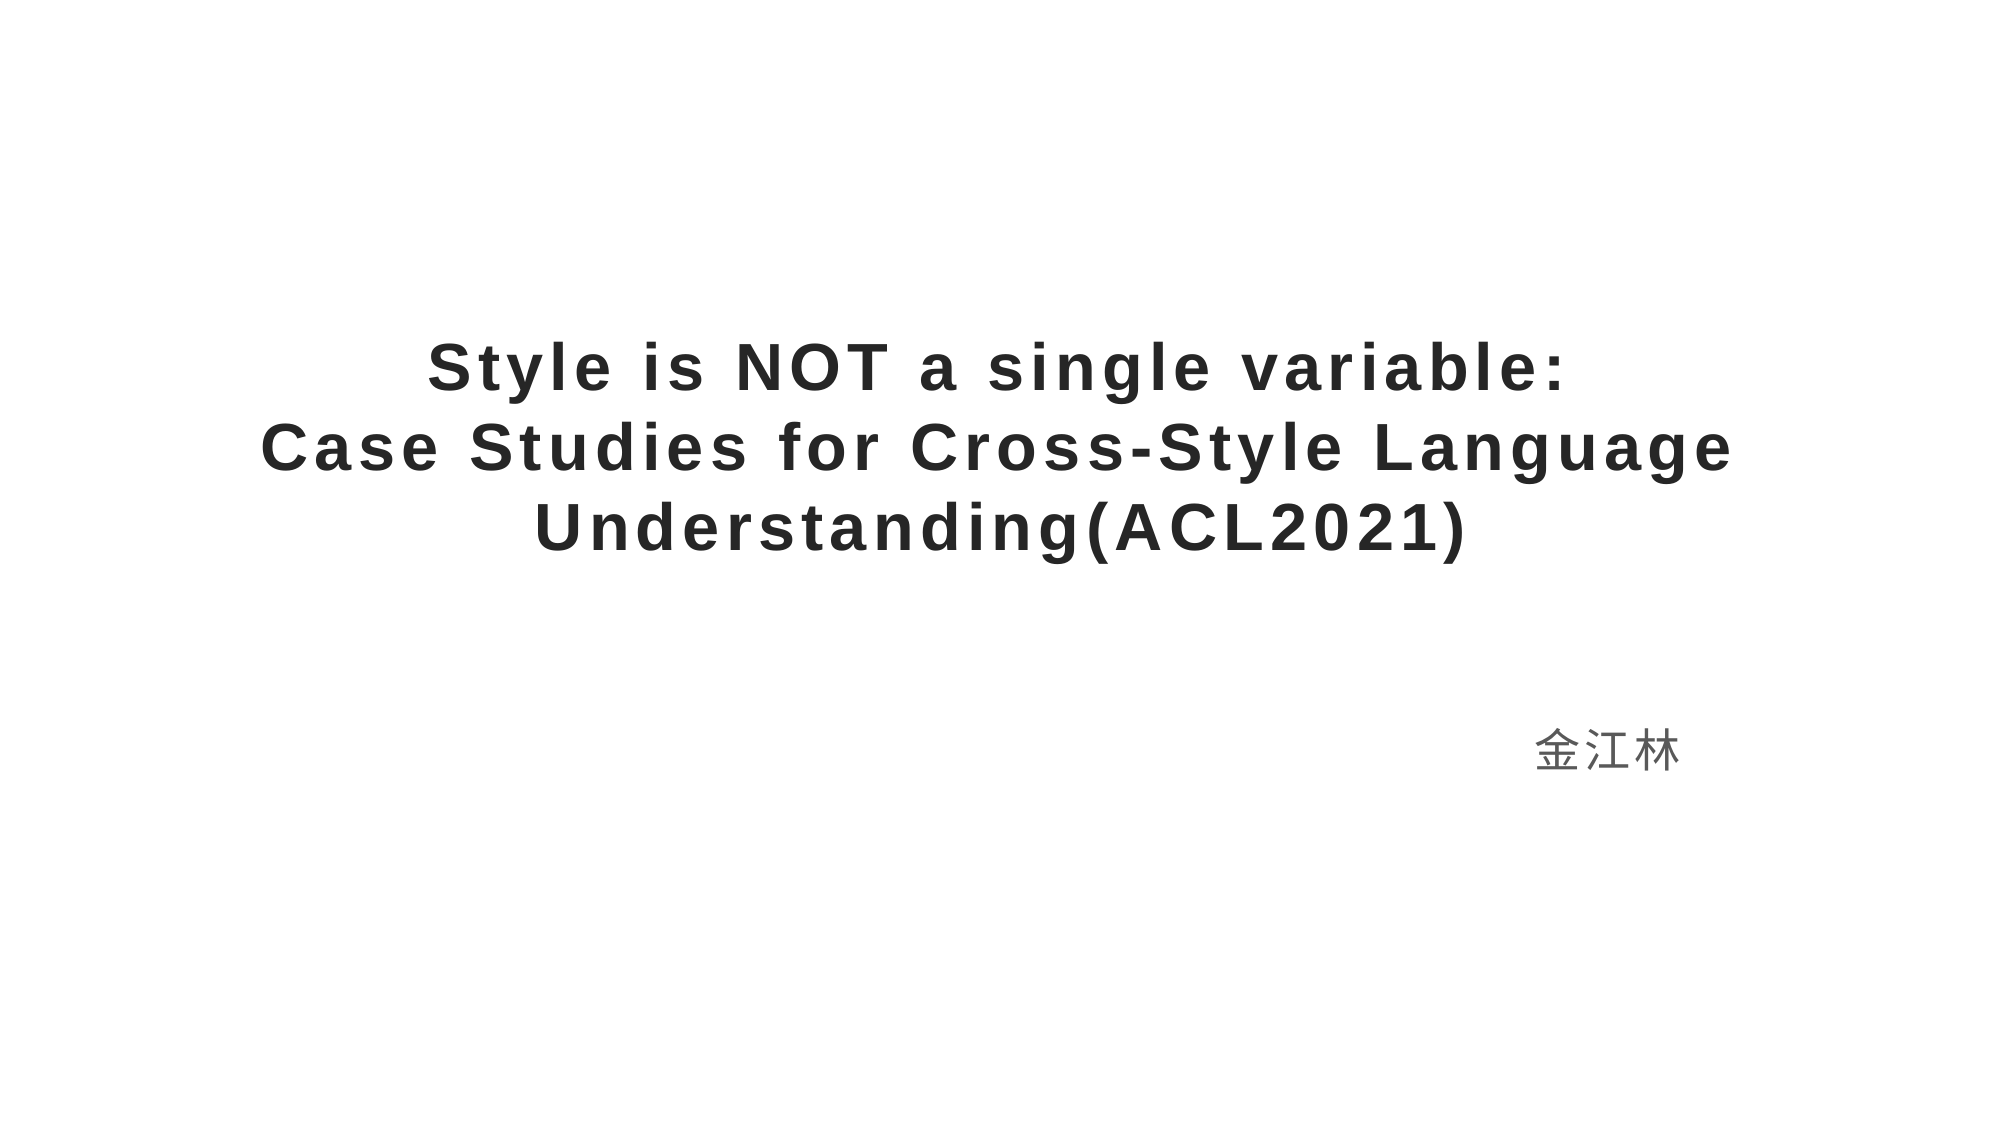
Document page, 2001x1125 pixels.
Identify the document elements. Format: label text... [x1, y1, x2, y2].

title Style is NOT a single variable: Case Studies for Cross-Style Language Understanding(ACL2021) [196, 149, 1805, 572]
subtitle 金江林 [1238, 648, 1750, 786]
